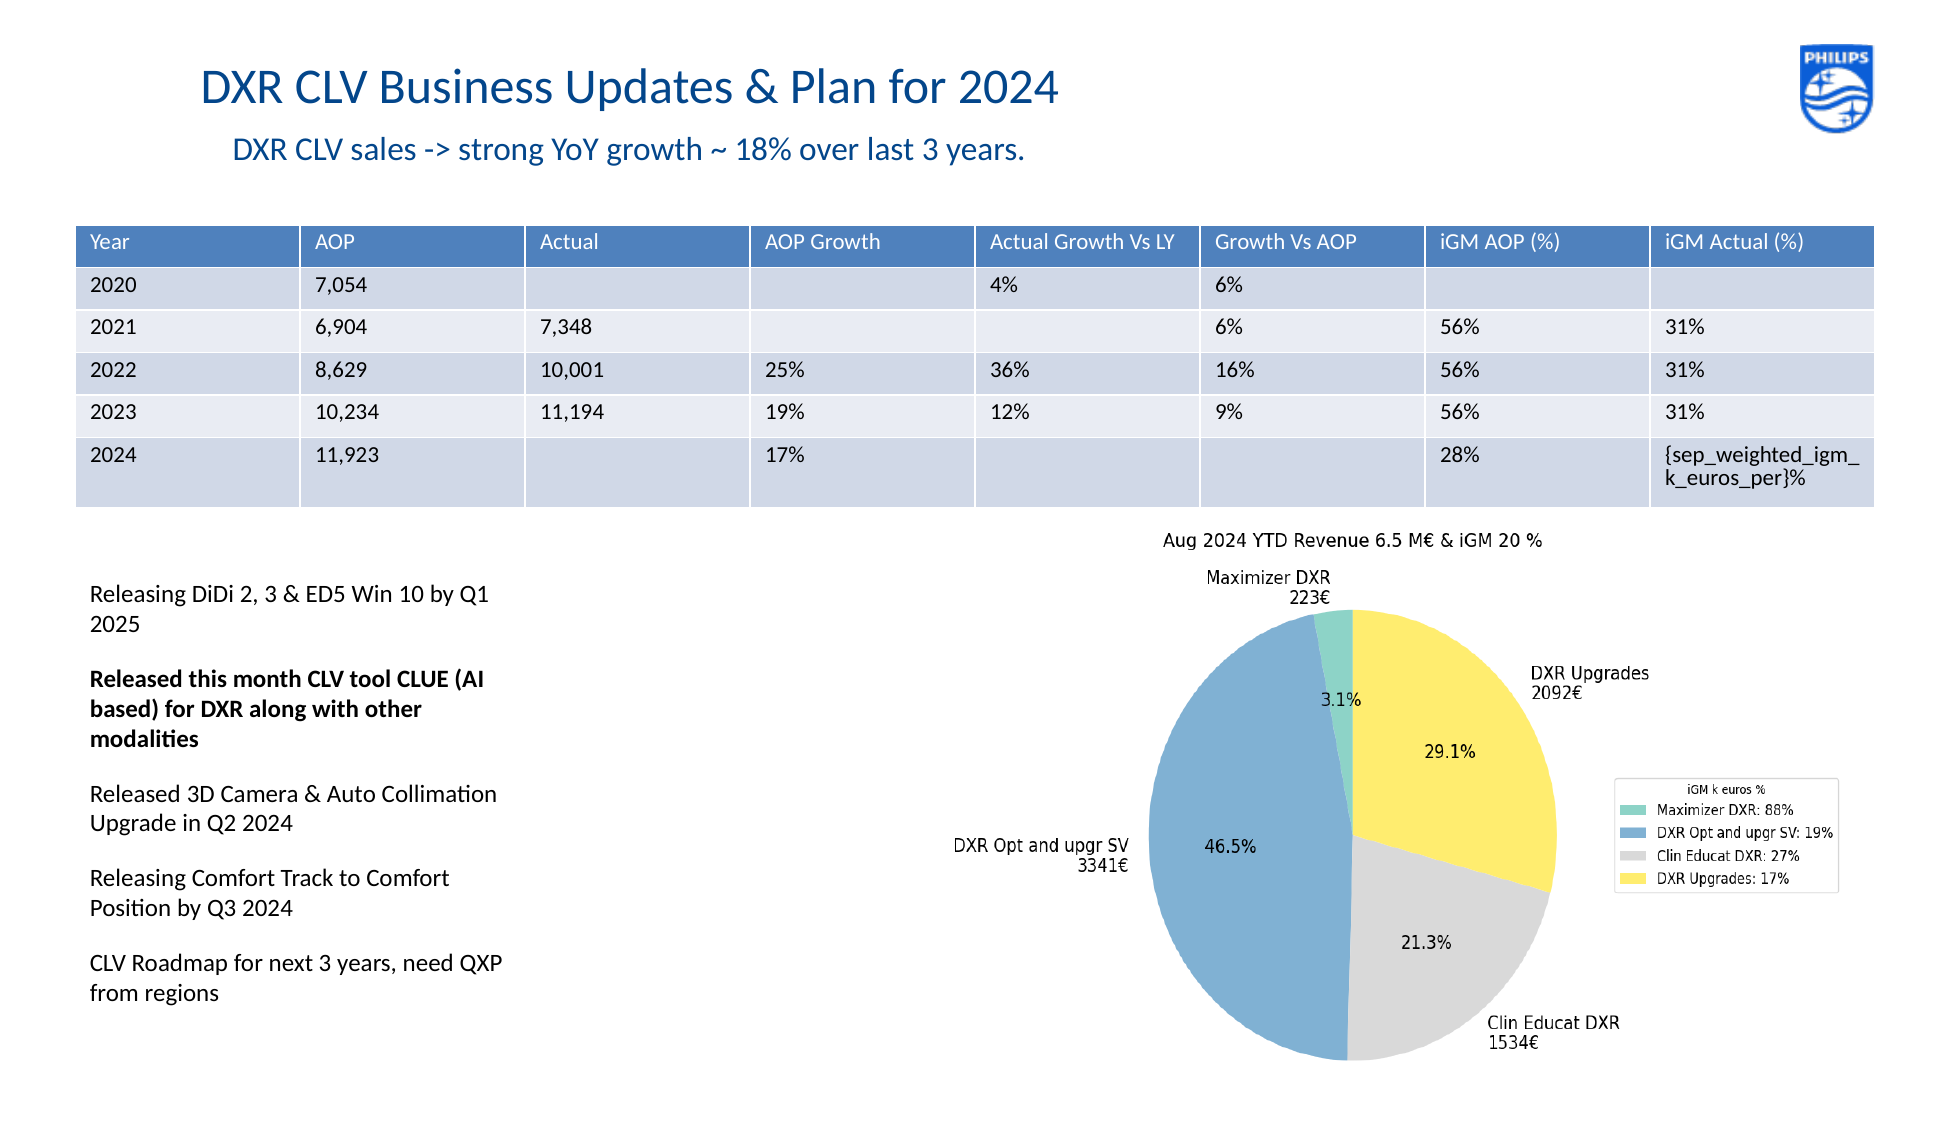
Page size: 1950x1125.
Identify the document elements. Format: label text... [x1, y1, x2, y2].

table_header Actual Growth Vs LY [976, 226, 1199, 267]
text_box DXR CLV sales -> strong YoY growth ~ 18% over last 3 years. [217, 74, 1043, 175]
table_header iGM AOP (%) [1426, 226, 1649, 267]
table_cell 31% [1651, 311, 1874, 352]
table_cell 10,234 [301, 396, 524, 437]
table_cell [1426, 268, 1649, 309]
table_cell 31% [1651, 396, 1874, 437]
picture [1799, 44, 1876, 136]
table_cell 19% [751, 396, 974, 437]
picture [944, 524, 1846, 1125]
table_cell 56% [1426, 396, 1649, 437]
table_header iGM Actual (%) [1651, 226, 1874, 267]
table_header Year [76, 226, 299, 267]
table_cell 2021 [76, 311, 299, 352]
table_cell [976, 311, 1199, 352]
table_cell 7,054 [301, 268, 524, 309]
text_box Releasing DiDi 2, 3 & ED5 Win 10 by Q1 2025 Released this month CLV tool CLUE (AI based) for DXR along with other modalities Released 3D Camera & Auto Collimation Upgrade in Q2 2024 Releasing Comfort Track to Comfort Position by Q3 2024 CLV Roadmap for next 3 years, need QXP from regions [74, 525, 525, 1014]
table_cell [1201, 438, 1424, 507]
table_cell 2022 [76, 353, 299, 394]
table_cell 4% [976, 268, 1199, 309]
table_cell 56% [1426, 311, 1649, 352]
table_cell [1651, 268, 1874, 309]
table_cell 6,904 [301, 311, 524, 352]
table_cell 16% [1201, 353, 1424, 394]
table_cell 2023 [76, 396, 299, 437]
table_cell 11,194 [526, 396, 749, 437]
table_cell [976, 438, 1199, 507]
table_cell {sep_weighted_igm_k_euros_per}% [1651, 438, 1874, 507]
table_cell 28% [1426, 438, 1649, 507]
table_cell 56% [1426, 353, 1649, 394]
table_cell 36% [976, 353, 1199, 394]
table_cell 11,923 [301, 438, 524, 507]
table_cell 9% [1201, 396, 1424, 437]
table_header Growth Vs AOP [1201, 226, 1424, 267]
table_cell 17% [751, 438, 974, 507]
table_cell 2020 [76, 268, 299, 309]
table_header AOP [301, 226, 524, 267]
table_cell 12% [976, 396, 1199, 437]
table_cell 2024 [76, 438, 299, 507]
table_header AOP Growth [751, 226, 974, 267]
table_cell 6% [1201, 311, 1424, 352]
table_cell 31% [1651, 353, 1874, 394]
table_cell 25% [751, 353, 974, 394]
table_cell 6% [1201, 268, 1424, 309]
table_cell 8,629 [301, 353, 524, 394]
text_box DXR CLV Business Updates & Plan for 2024 [185, 1, 1075, 122]
table_cell [751, 268, 974, 309]
table_cell [526, 438, 749, 507]
table_cell 10,001 [526, 353, 749, 394]
table_cell [751, 311, 974, 352]
table_cell [526, 268, 749, 309]
table_cell 7,348 [526, 311, 749, 352]
table_header Actual [526, 226, 749, 267]
